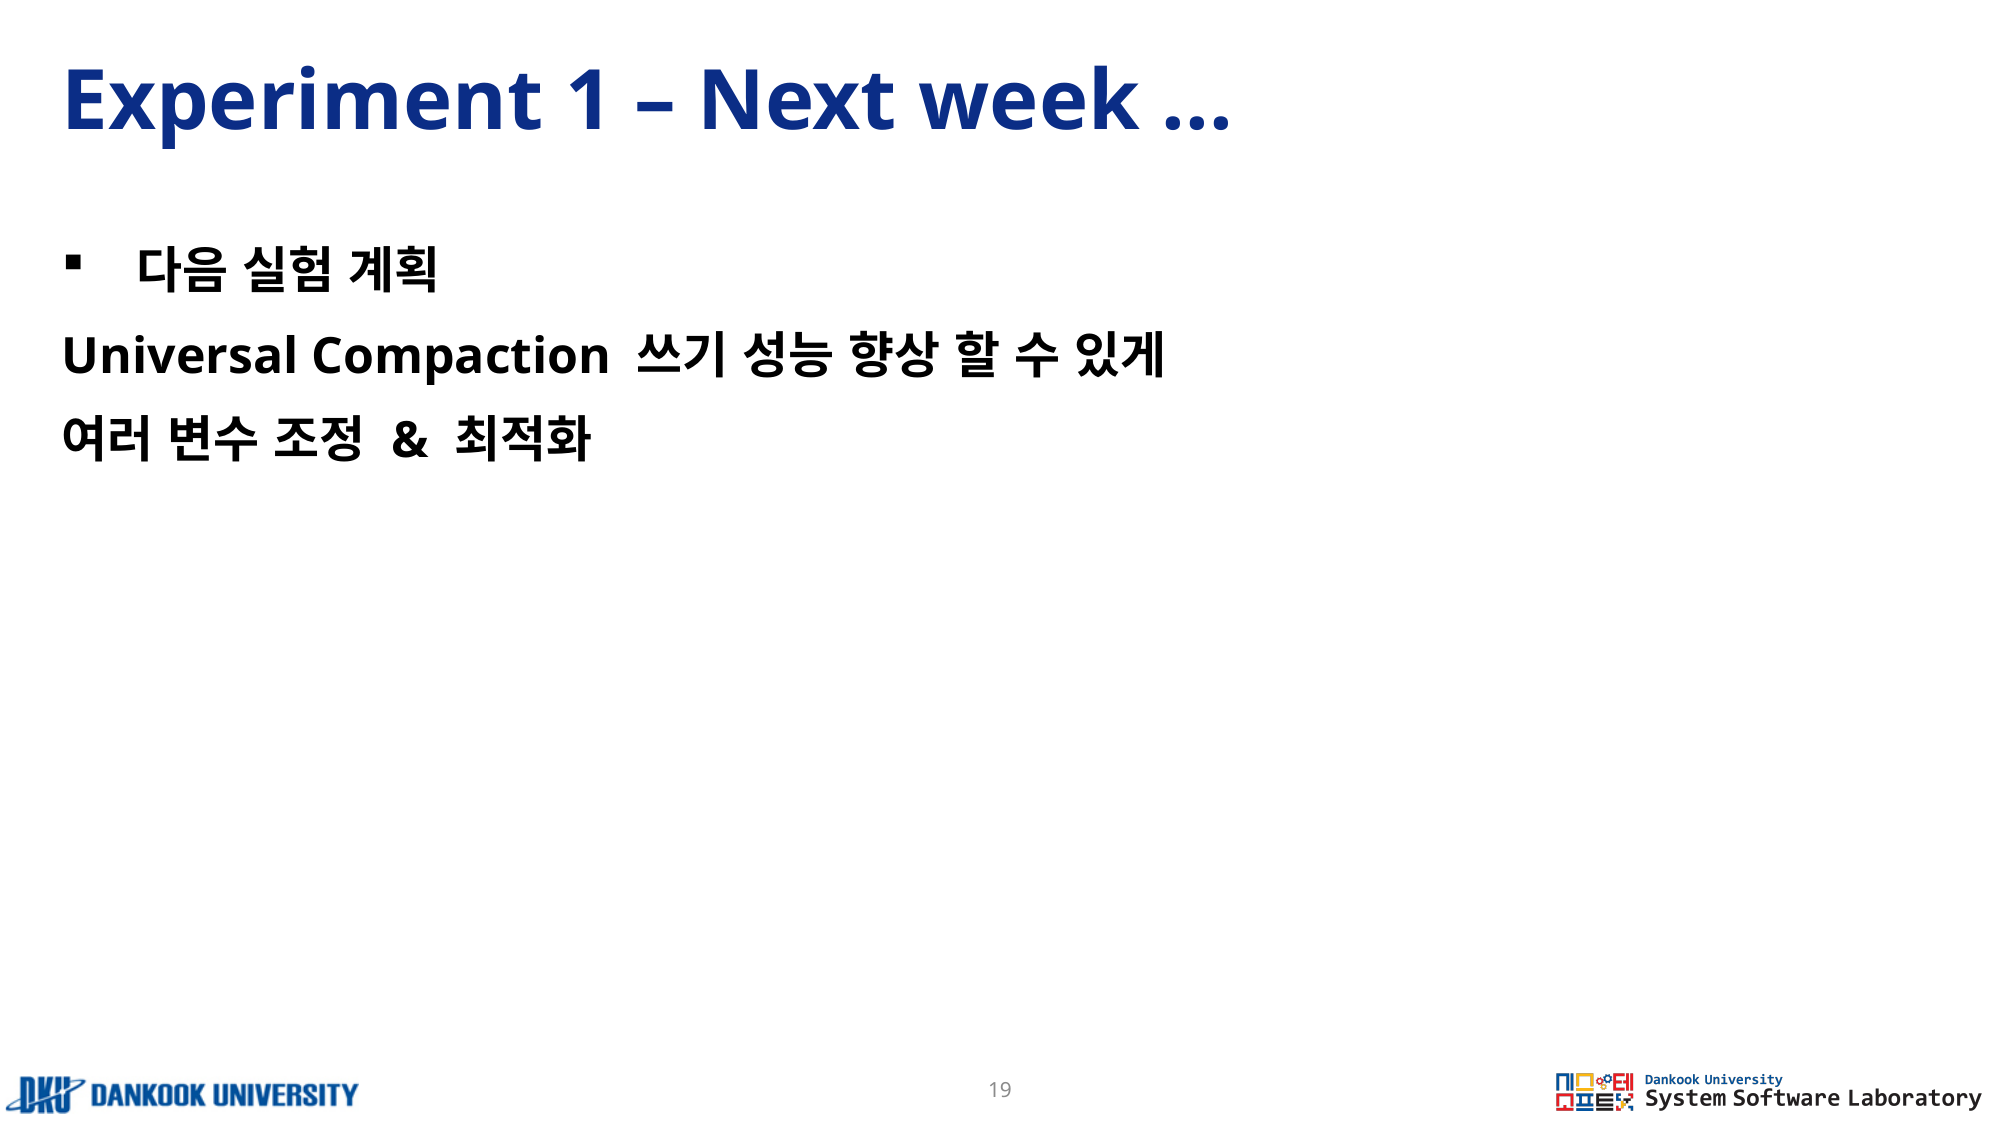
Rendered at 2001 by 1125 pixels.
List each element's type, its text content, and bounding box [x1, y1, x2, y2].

picture [1548, 1064, 2001, 1125]
title Experiment 1 – Next week ... [46, 34, 1945, 171]
list 다음 실험 계획 Universal Compaction 쓰기 성능 향상 할 수 있게 여러 변수 조정 & 최적화 [46, 219, 1524, 1050]
picture [5, 1076, 359, 1114]
slide_number 19 [774, 1067, 1225, 1116]
